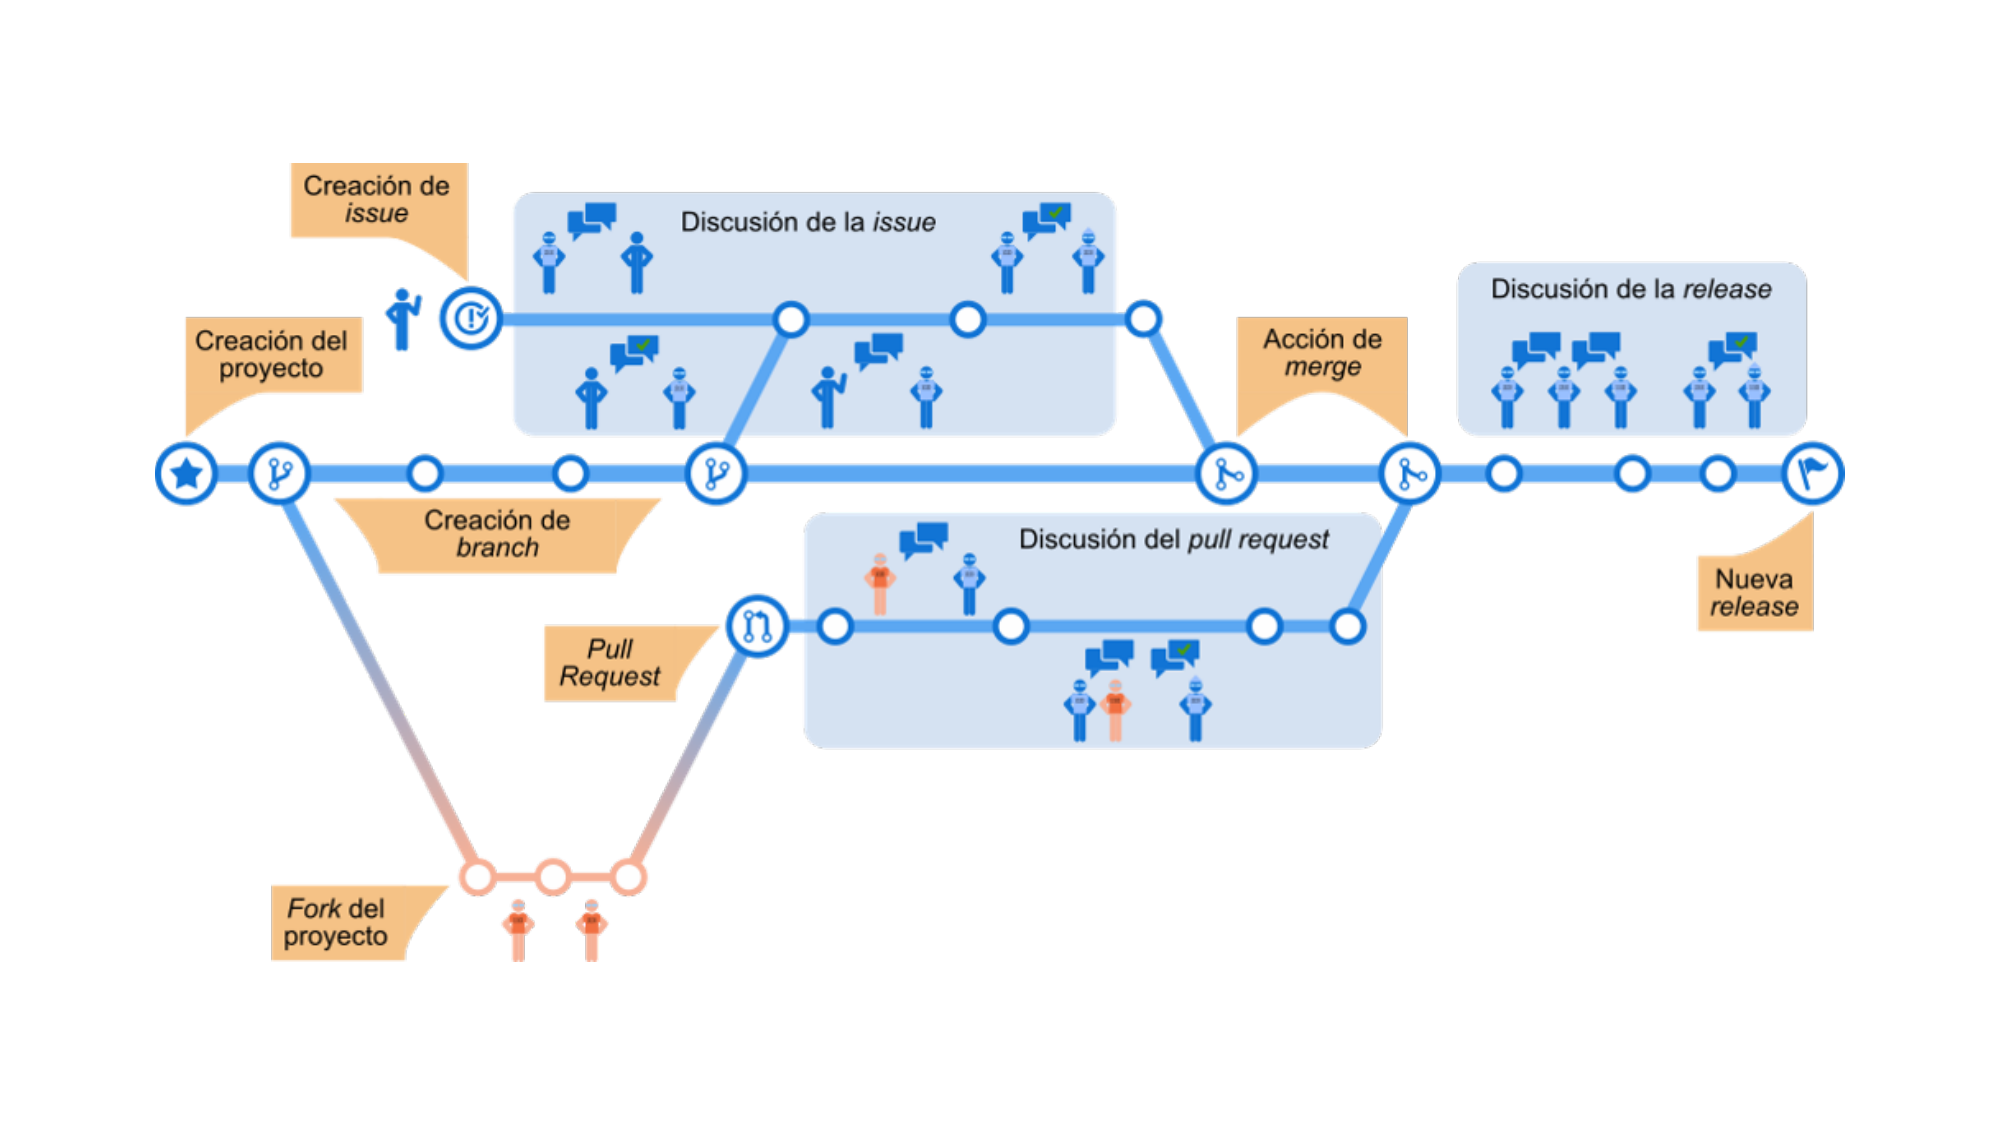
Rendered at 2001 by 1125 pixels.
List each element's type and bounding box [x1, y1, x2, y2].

picture [155, 163, 1845, 962]
